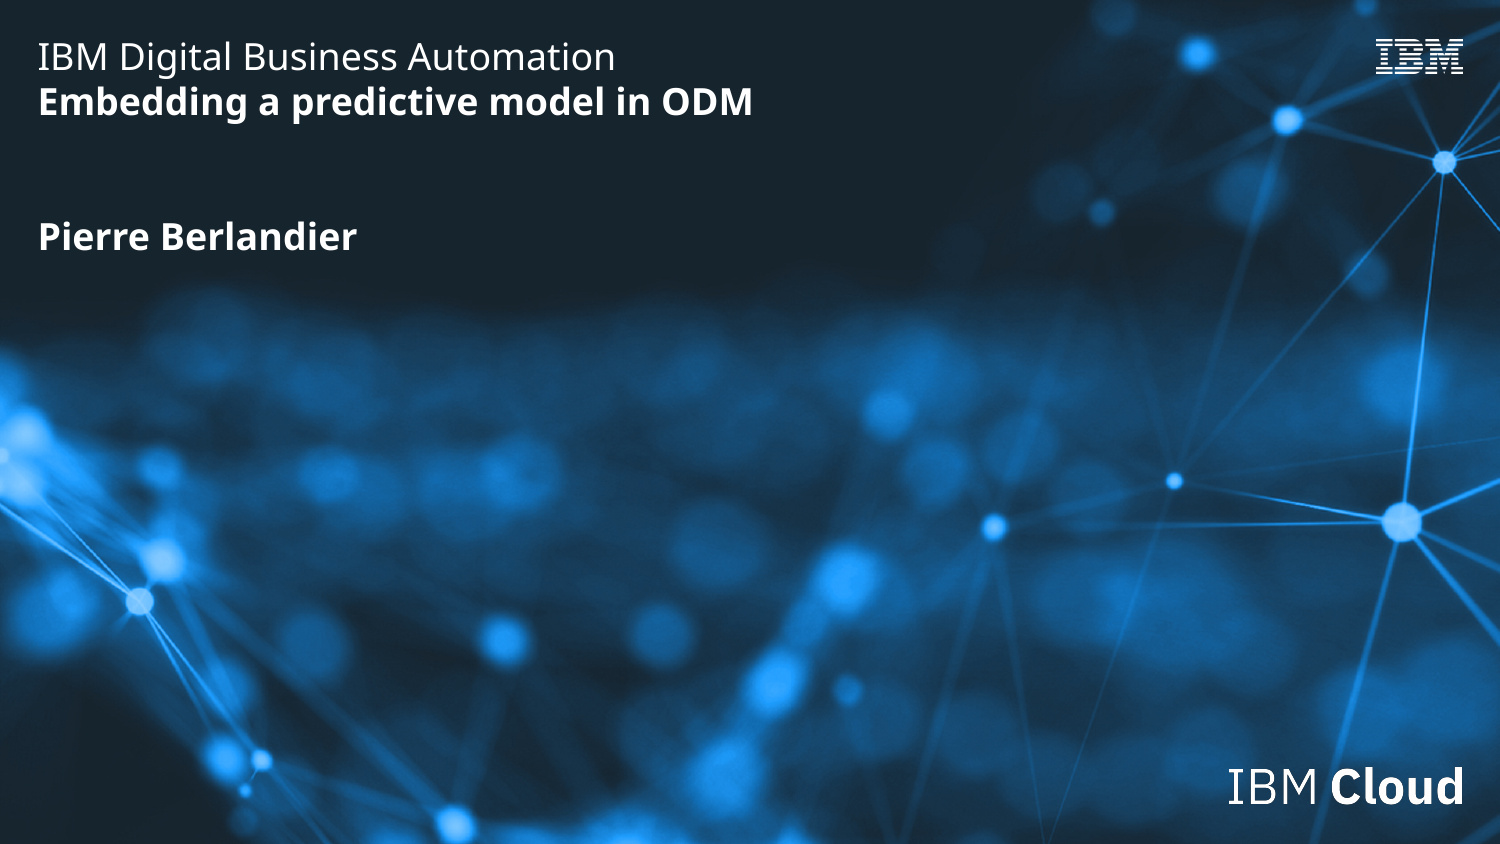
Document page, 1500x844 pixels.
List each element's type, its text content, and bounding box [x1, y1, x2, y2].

picture [0, 0, 1500, 844]
title IBM Digital Business Automation Embedding a predictive model in ODM Pierre Berlandier [37, 33, 991, 769]
